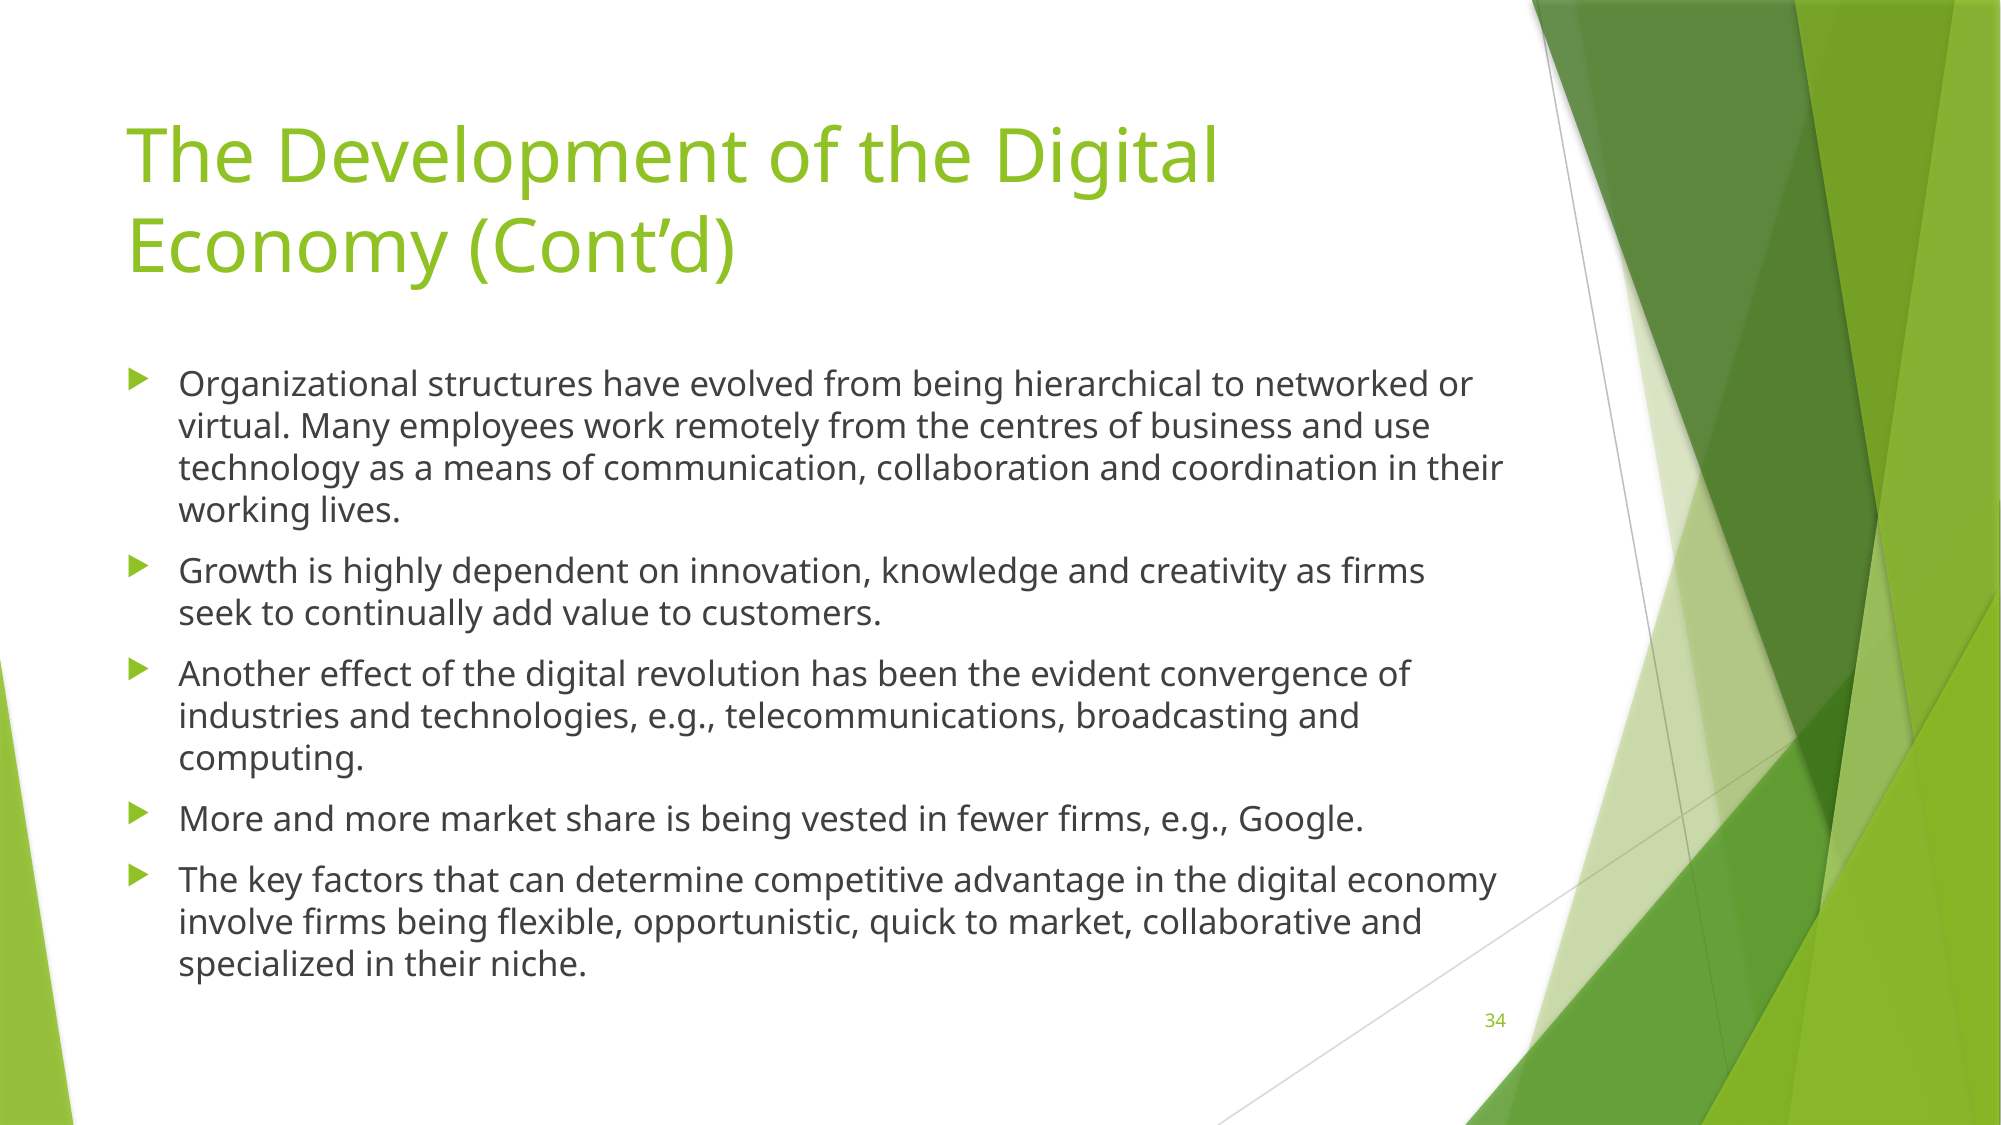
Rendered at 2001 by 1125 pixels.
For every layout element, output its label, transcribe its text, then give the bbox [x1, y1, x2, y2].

title The Development of the Digital Economy (Cont’d) [111, 99, 1522, 317]
slide_number 34 [1409, 991, 1522, 1051]
list Organizational structures have evolved from being hierarchical to networked or virtual. Many employees work remotely from the centres of business and use technology as a means of communication, collaboration and coordination in their working lives. Growth is highly dependent on innovation, knowledge and creativity as firms seek to continually add value to customers. Another effect of the digital revolution has been the evident convergence of industries and technologies, e.g., telecommunications, broadcasting and computing. More and more market share is being vested in fewer firms, e.g., Google. The key factors that can determine competitive advantage in the digital economy involve firms being flexible, opportunistic, quick to market, collaborative and specialized in their niche. [111, 354, 1522, 992]
